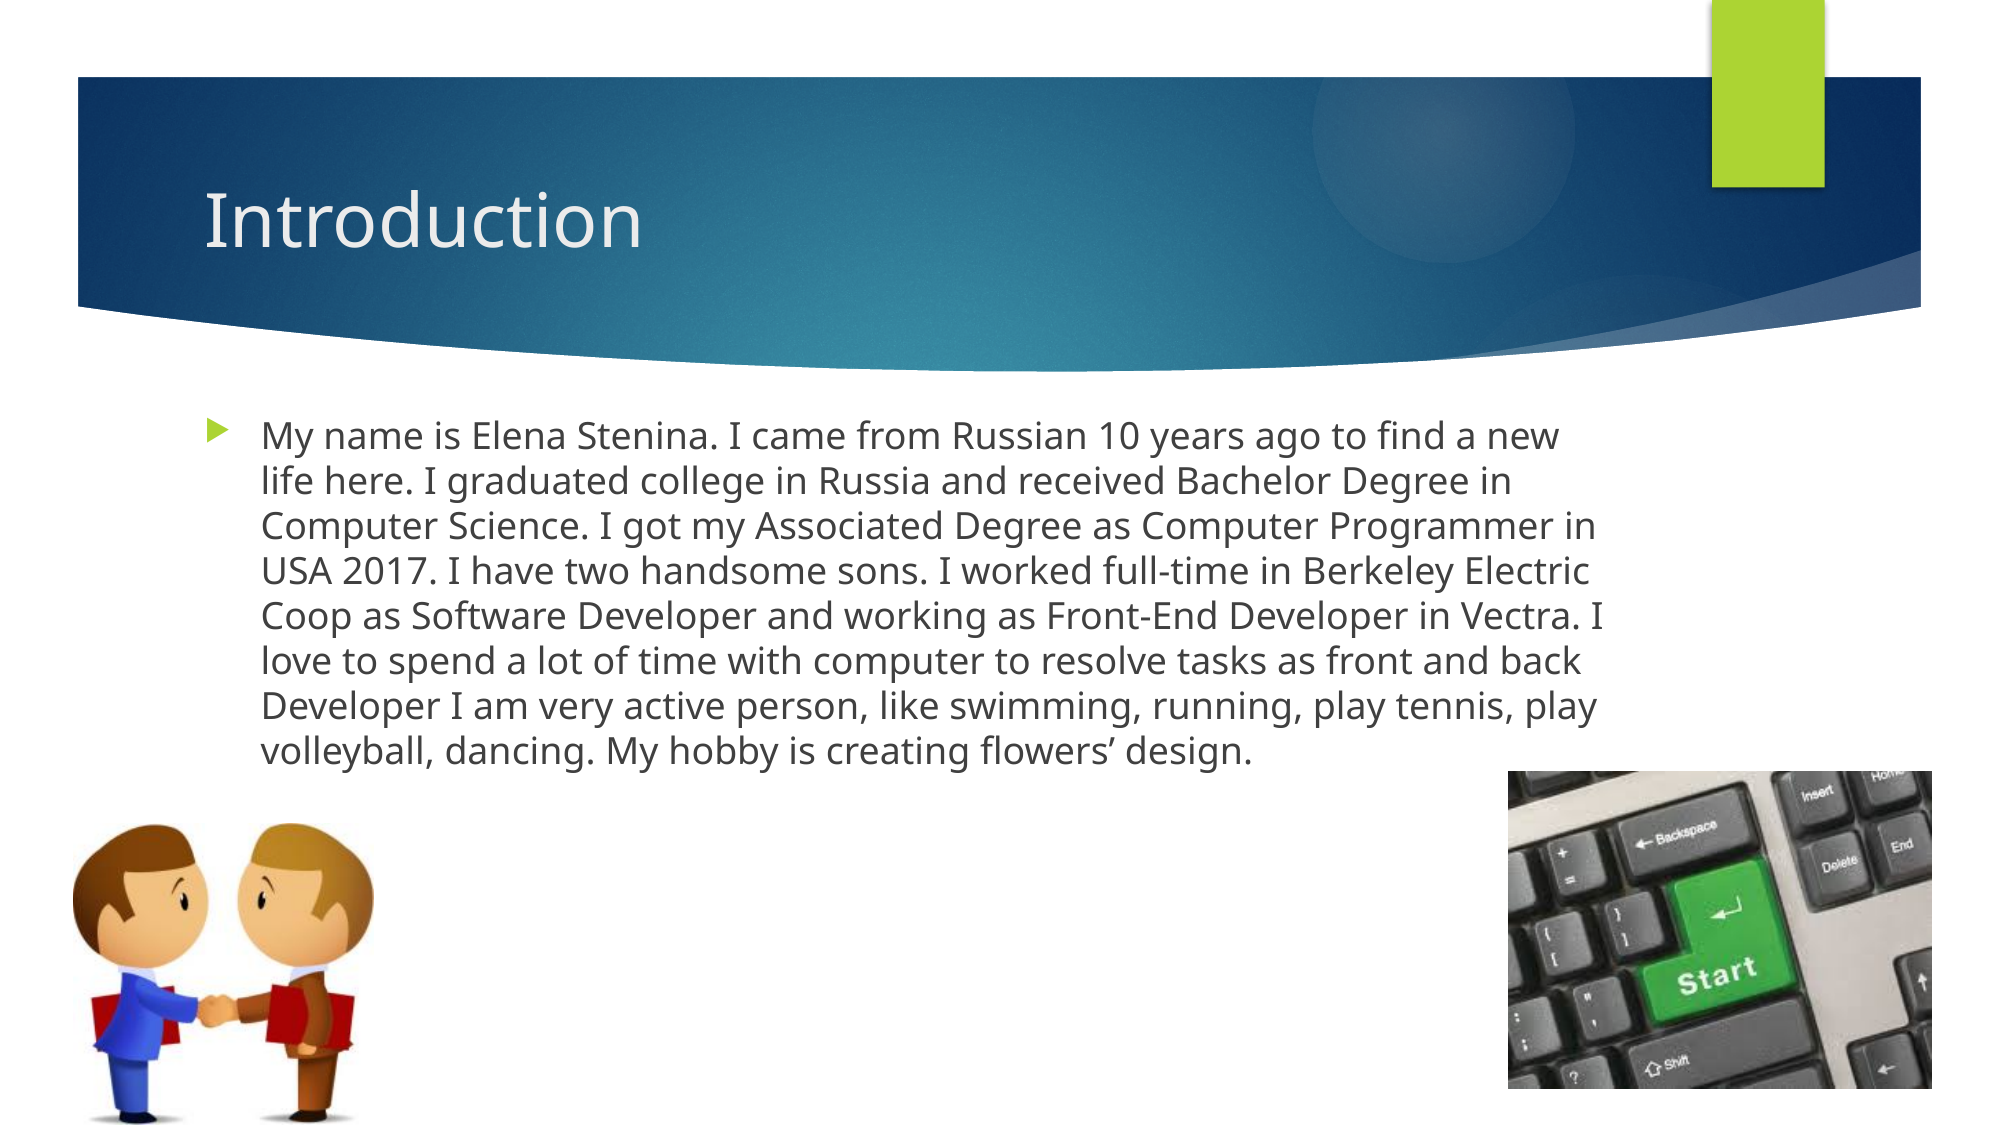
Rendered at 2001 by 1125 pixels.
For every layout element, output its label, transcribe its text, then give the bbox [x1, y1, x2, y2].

picture [73, 823, 374, 1125]
picture [1508, 771, 1932, 1089]
list My name is Elena Stenina. I came from Russian 10 years ago to find a new life here. I graduated college in Russia and received Bachelor Degree in Computer Science. I got my Associated Degree as Computer Programmer in USA 2017. I have two handsome sons. I worked full-time in Berkeley Electric Coop as Software Developer and working as Front-End Developer in Vectra. I love to spend a lot of time with computer to resolve tasks as front and back Developer I am very active person, like swimming, running, play tennis, play volleyball, dancing. My hobby is creating flowers’ design. [189, 404, 1627, 966]
title Introduction [189, 159, 1627, 276]
